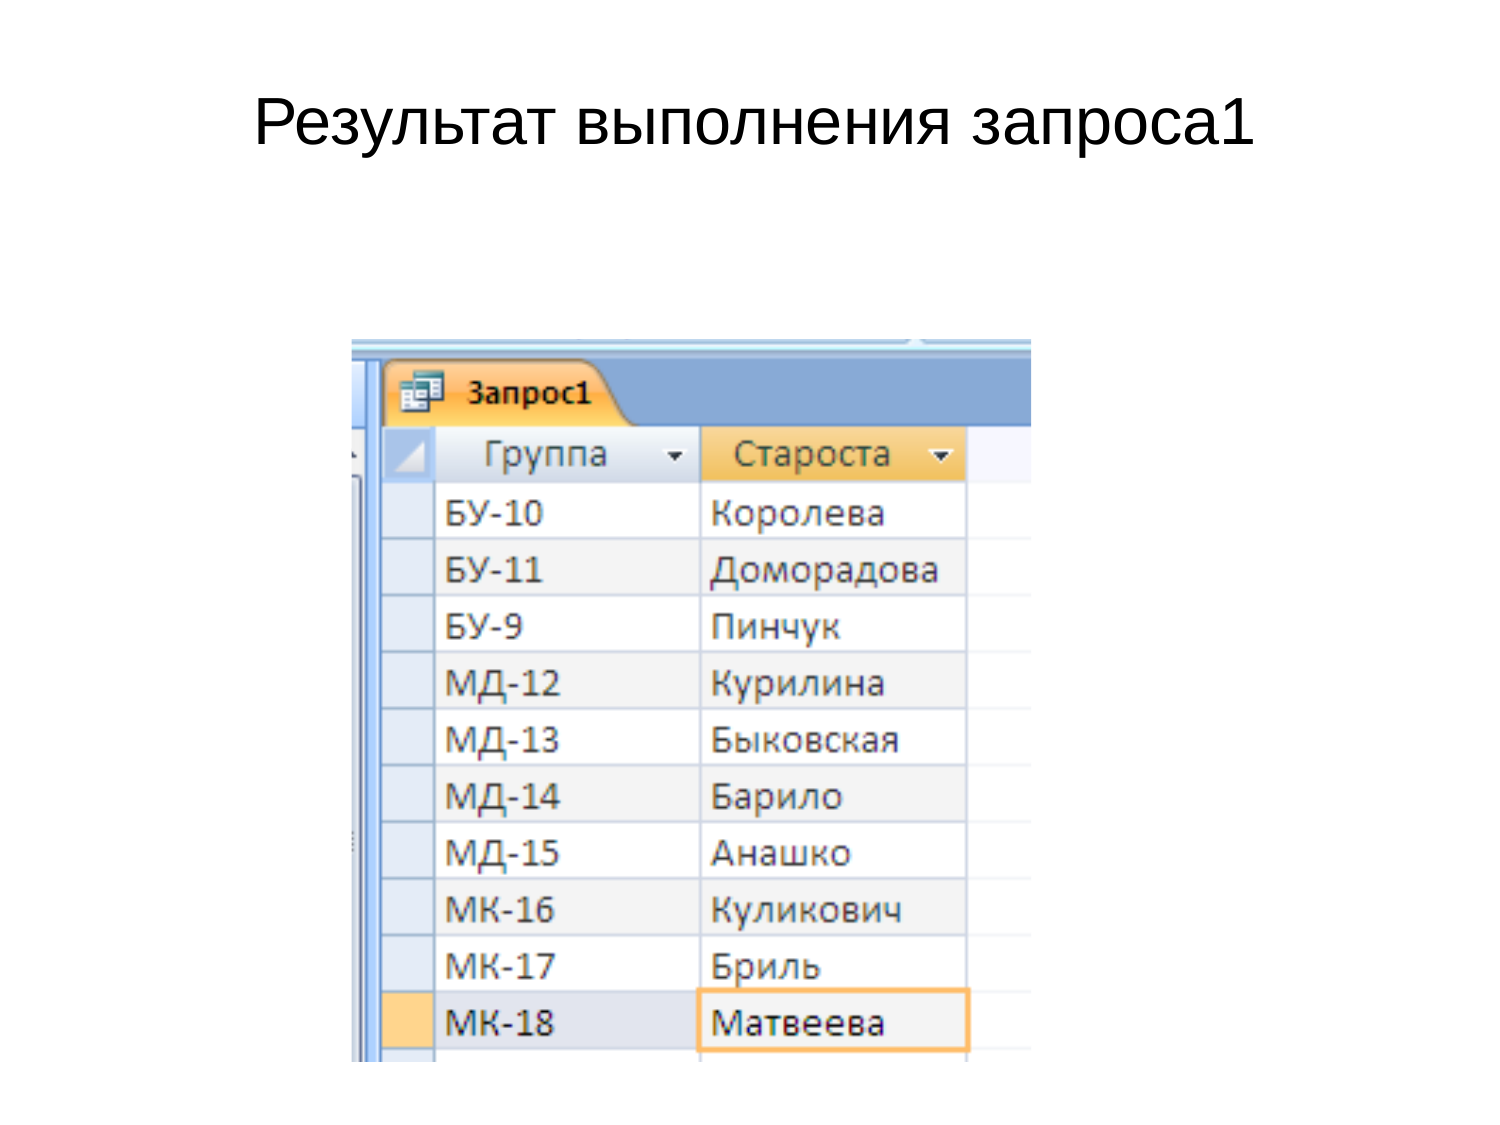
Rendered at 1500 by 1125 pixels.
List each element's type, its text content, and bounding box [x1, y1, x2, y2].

picture [351, 339, 1032, 1063]
text_box Результат выполнения запроса1 [238, 70, 1292, 165]
